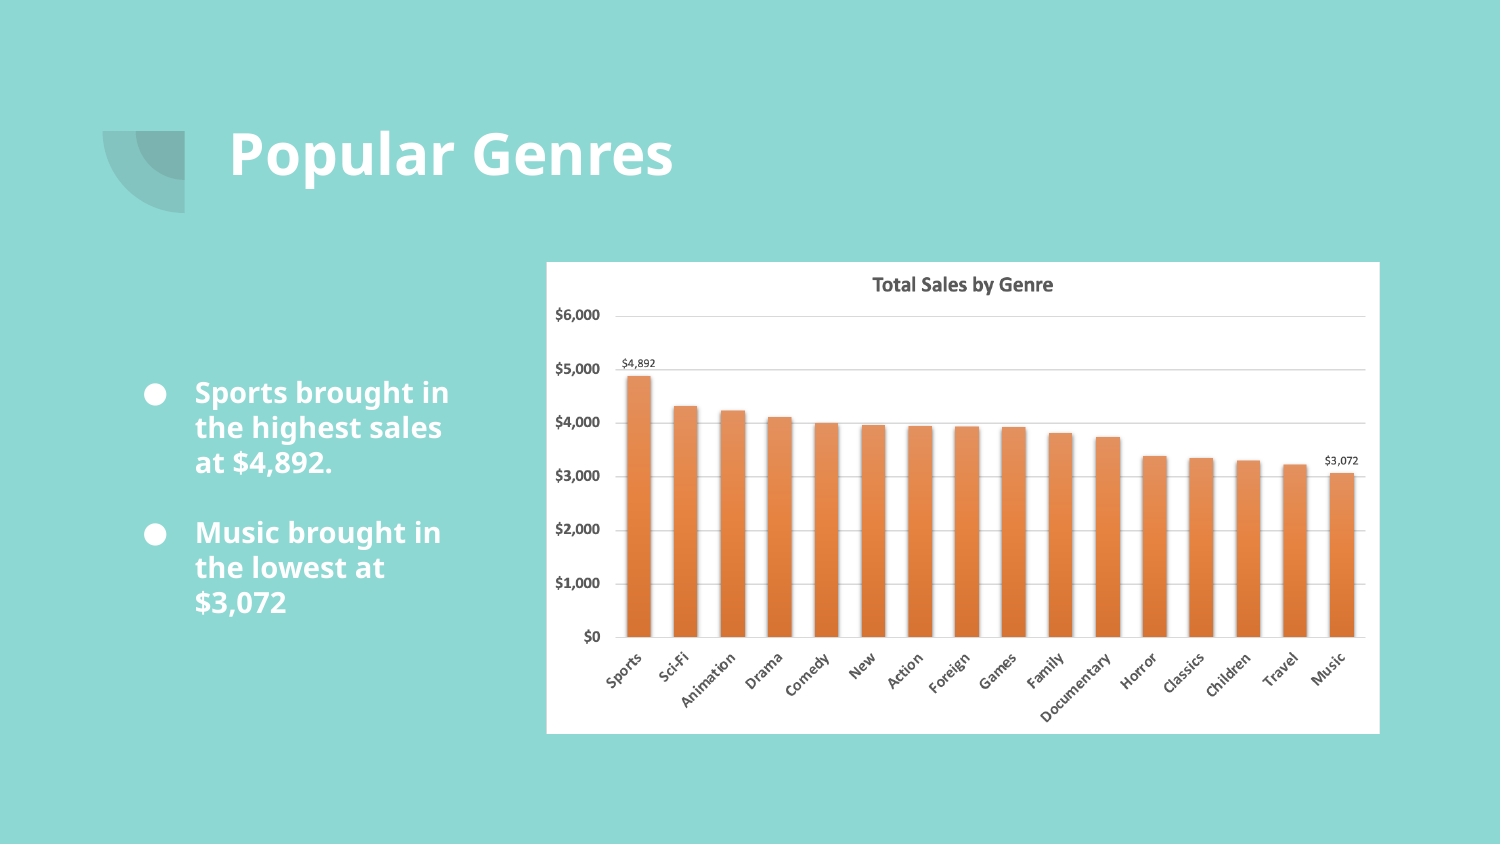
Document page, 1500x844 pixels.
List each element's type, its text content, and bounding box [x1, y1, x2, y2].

picture [546, 261, 1380, 735]
title Popular Genres [213, 98, 1368, 263]
text_box Sports brought in the highest sales at $4,892. Music brought in the lowest at $3,072 [104, 359, 475, 634]
